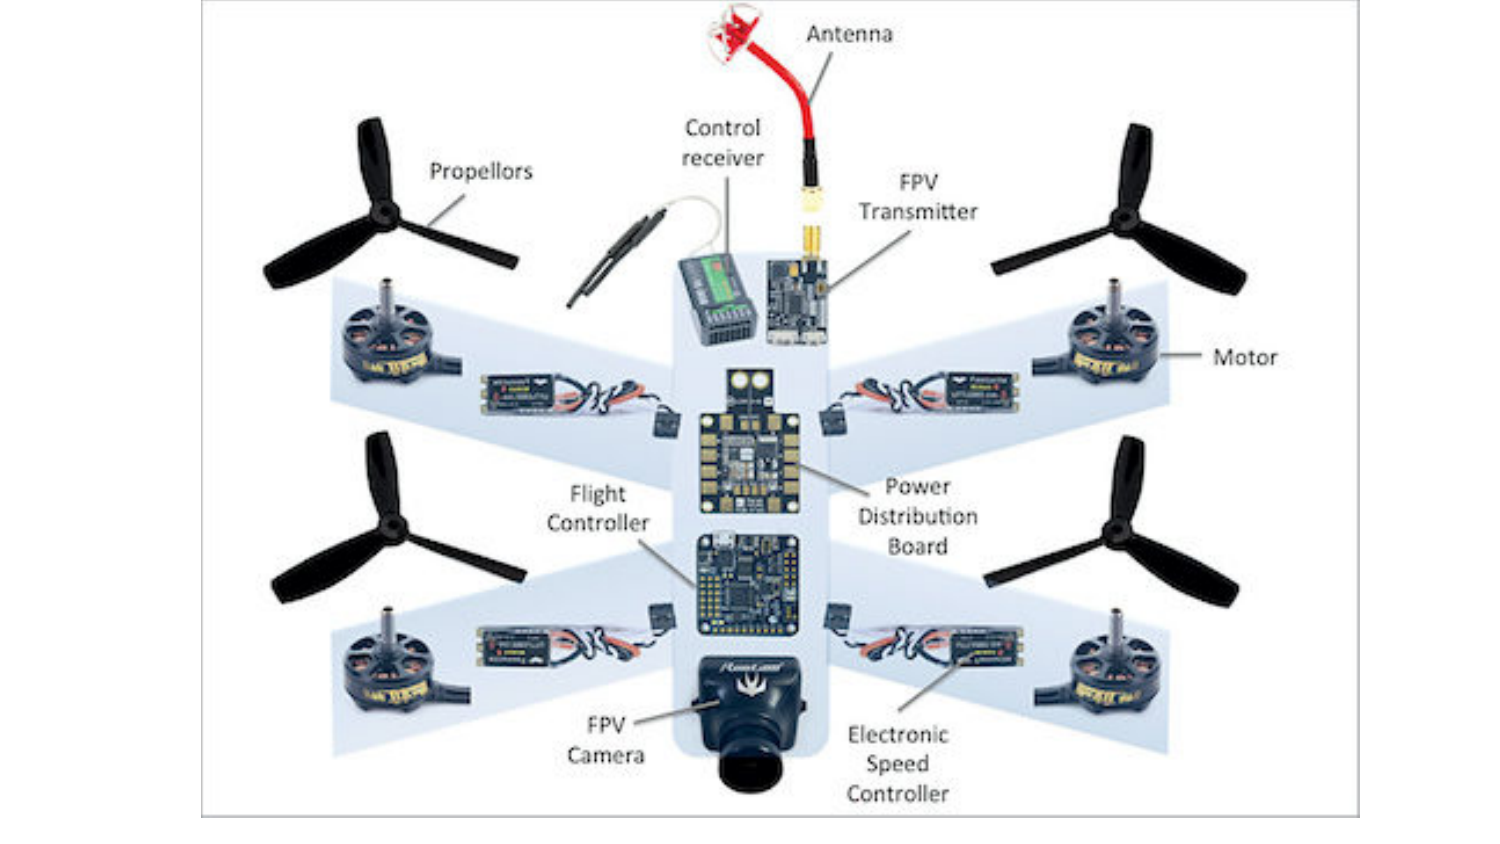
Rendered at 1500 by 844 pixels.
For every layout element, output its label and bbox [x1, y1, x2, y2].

picture [200, 0, 1360, 818]
